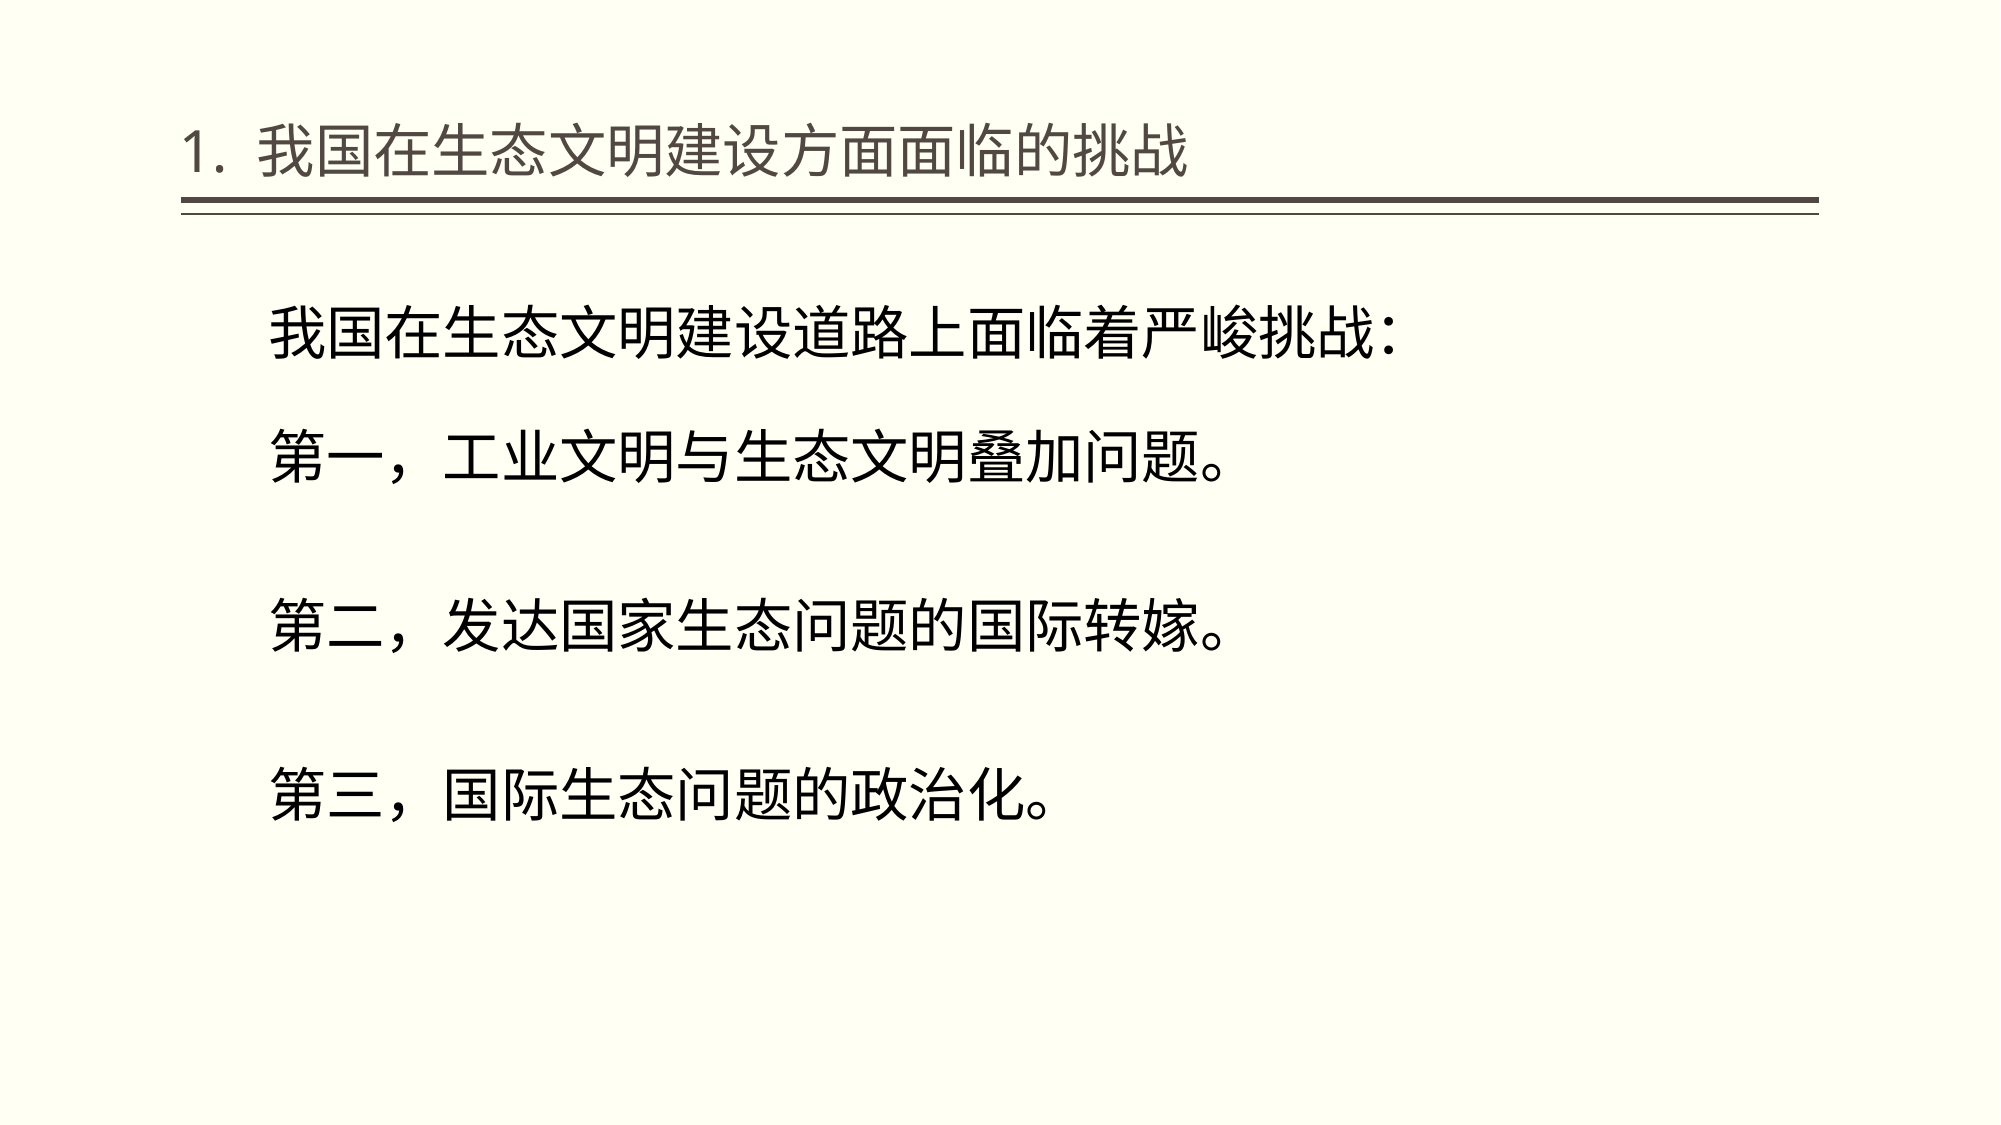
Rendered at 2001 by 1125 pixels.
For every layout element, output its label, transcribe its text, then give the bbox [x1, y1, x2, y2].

text_box 第一，工业文明与生态文明叠加问题。 [253, 391, 1816, 498]
text_box 第三，国际生态问题的政治化。 [253, 730, 1816, 836]
title 1. 我国在生态文明建设方面面临的挑战 [178, 12, 1816, 193]
text_box 我国在生态文明建设道路上面临着严峻挑战： [253, 268, 1816, 374]
text_box 第二，发达国家生态问题的国际转嫁。 [253, 560, 1816, 667]
